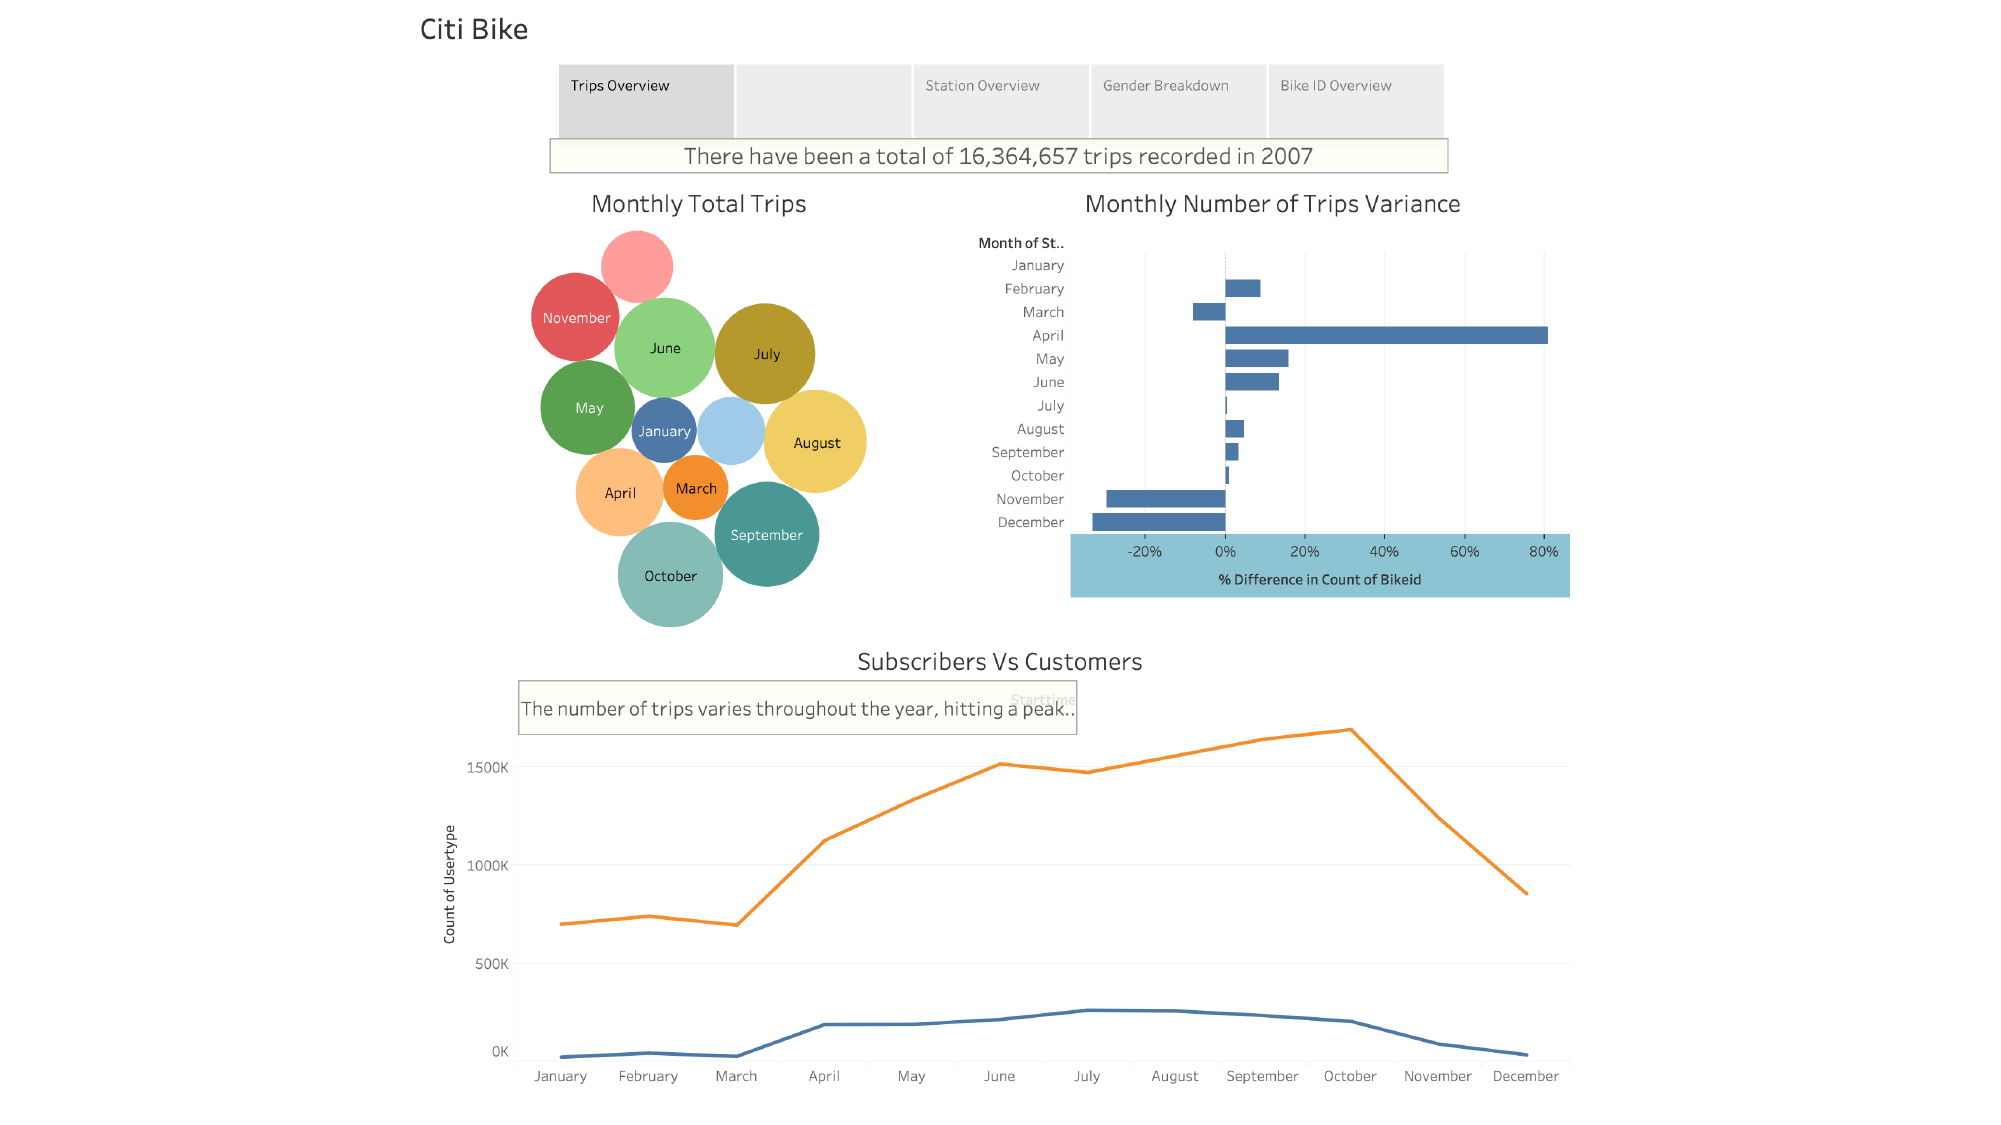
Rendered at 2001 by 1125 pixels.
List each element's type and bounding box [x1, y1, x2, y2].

picture [407, 0, 1593, 1125]
